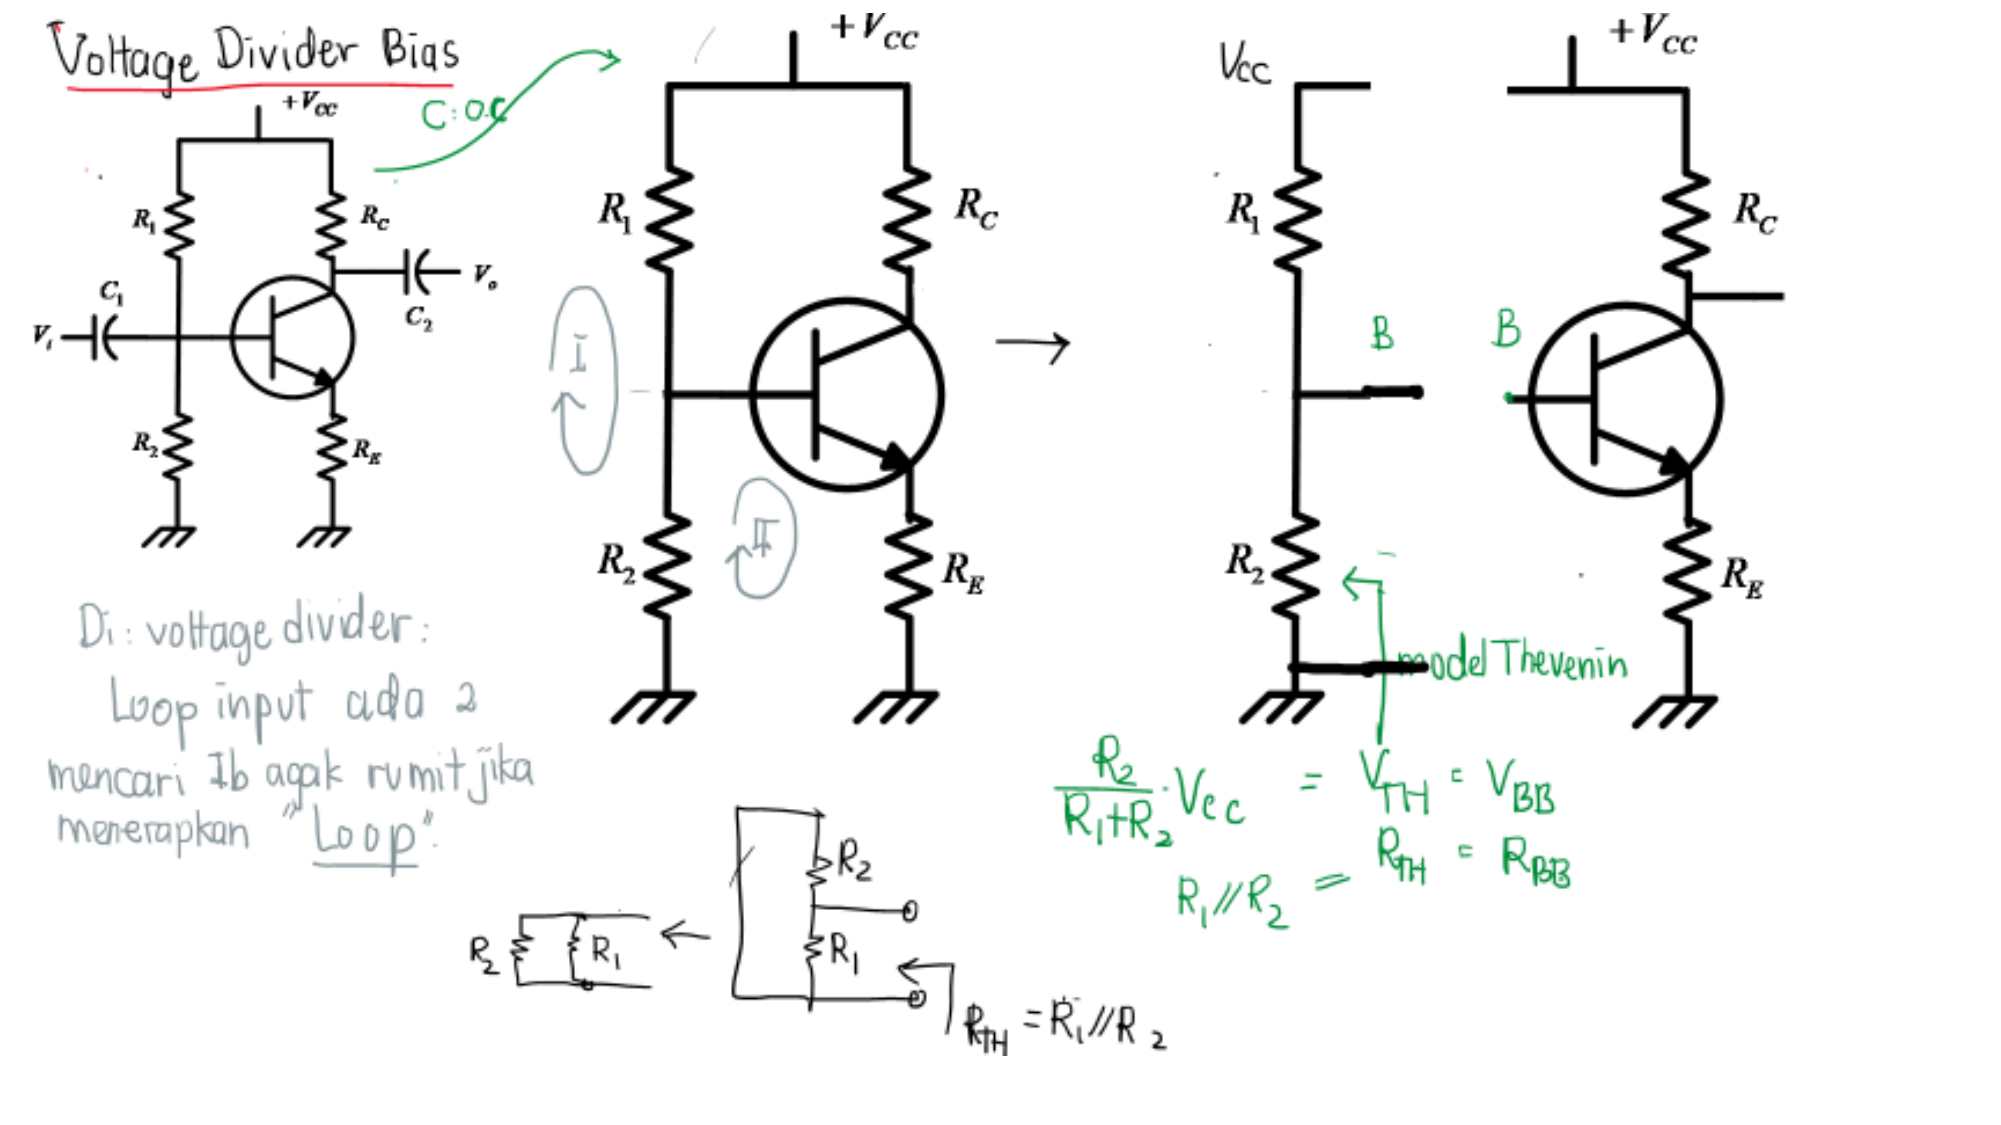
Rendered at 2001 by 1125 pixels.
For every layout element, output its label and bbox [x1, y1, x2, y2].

picture [24, 13, 1876, 1056]
